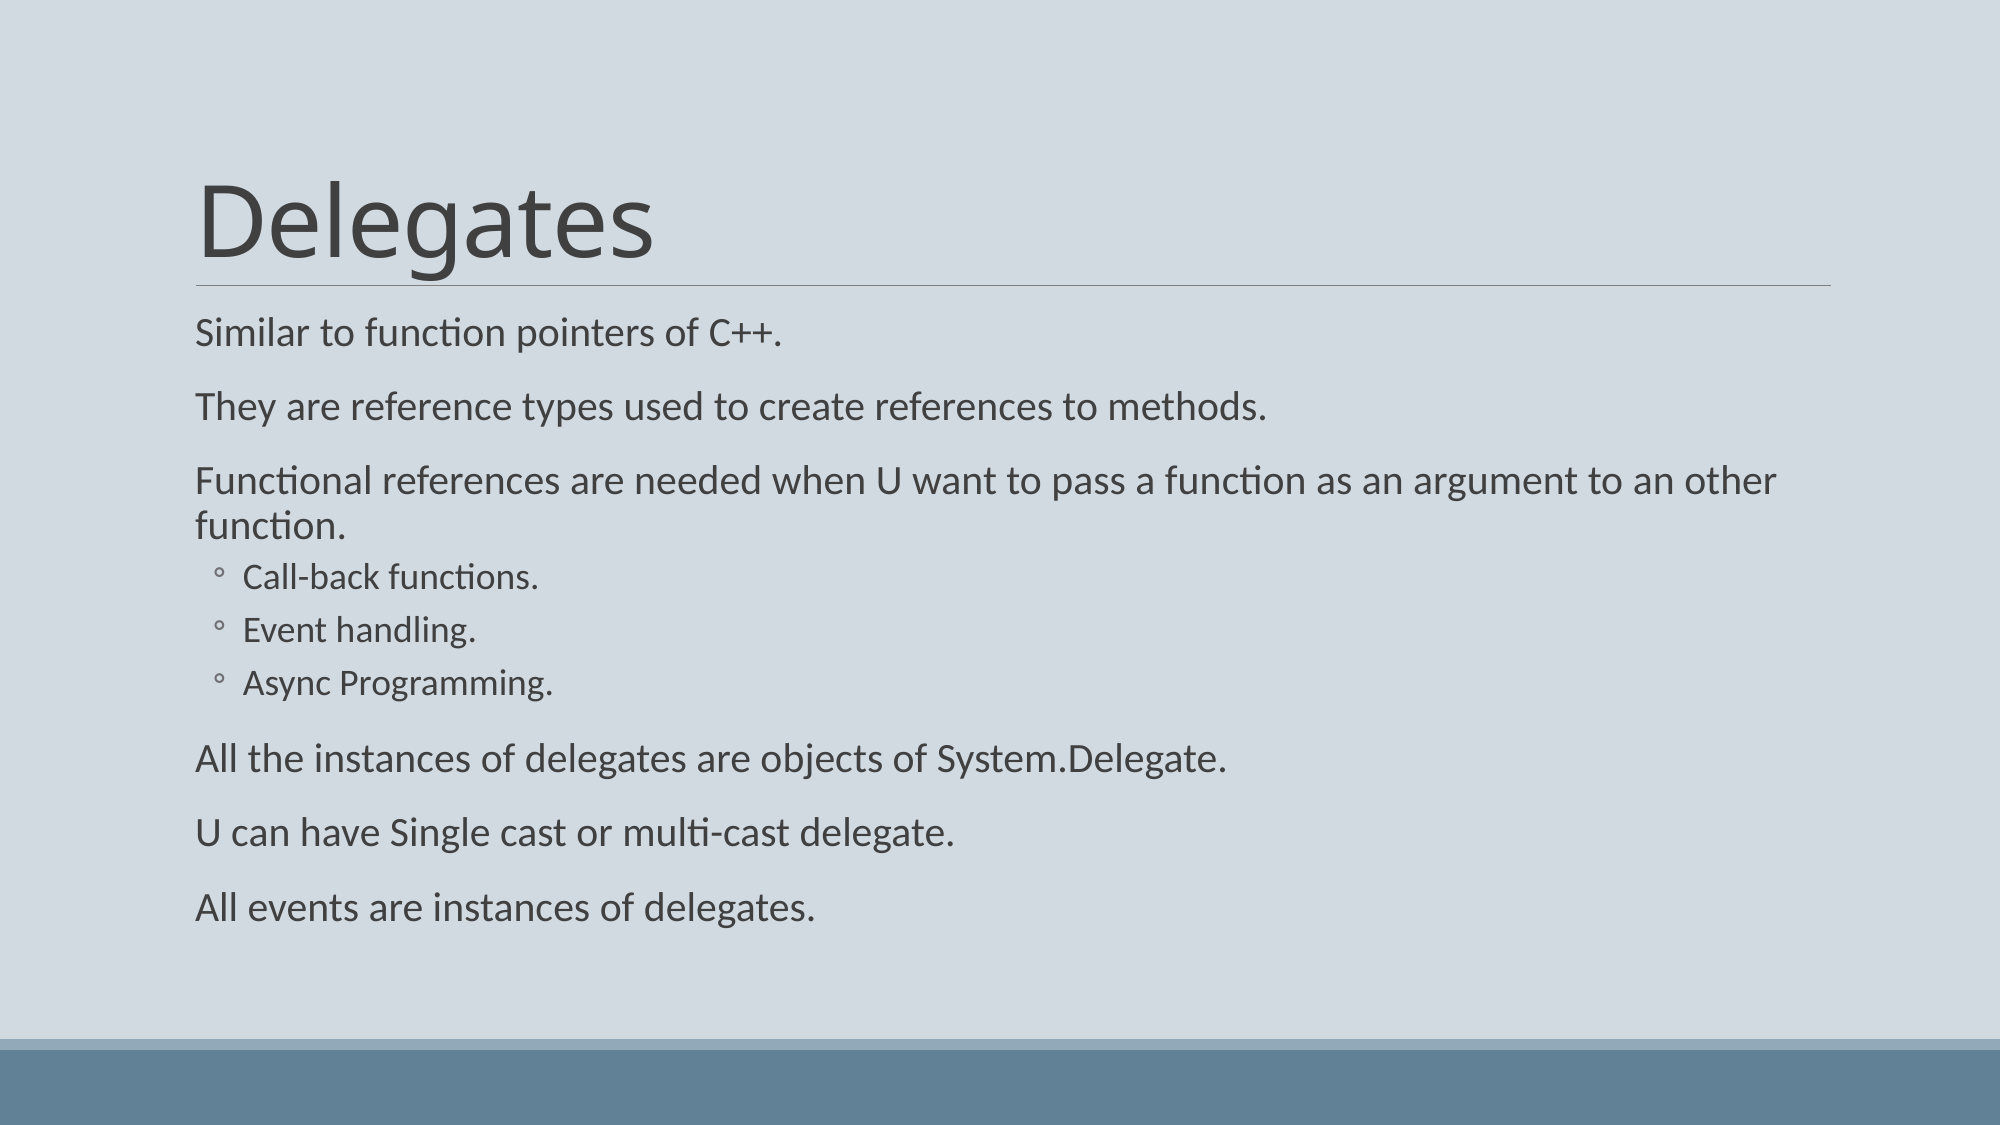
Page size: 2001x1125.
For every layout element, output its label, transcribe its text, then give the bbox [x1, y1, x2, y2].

list Similar to function pointers of C++. They are reference types used to create references to methods. Functional references are needed when U want to pass a function as an argument to an other function. Call-back functions. Event handling. Async Programming. All the instances of delegates are objects of System.Delegate. U can have Single cast or multi-cast delegate. All events are instances of delegates. [180, 302, 1830, 963]
title Delegates [180, 47, 1830, 285]
